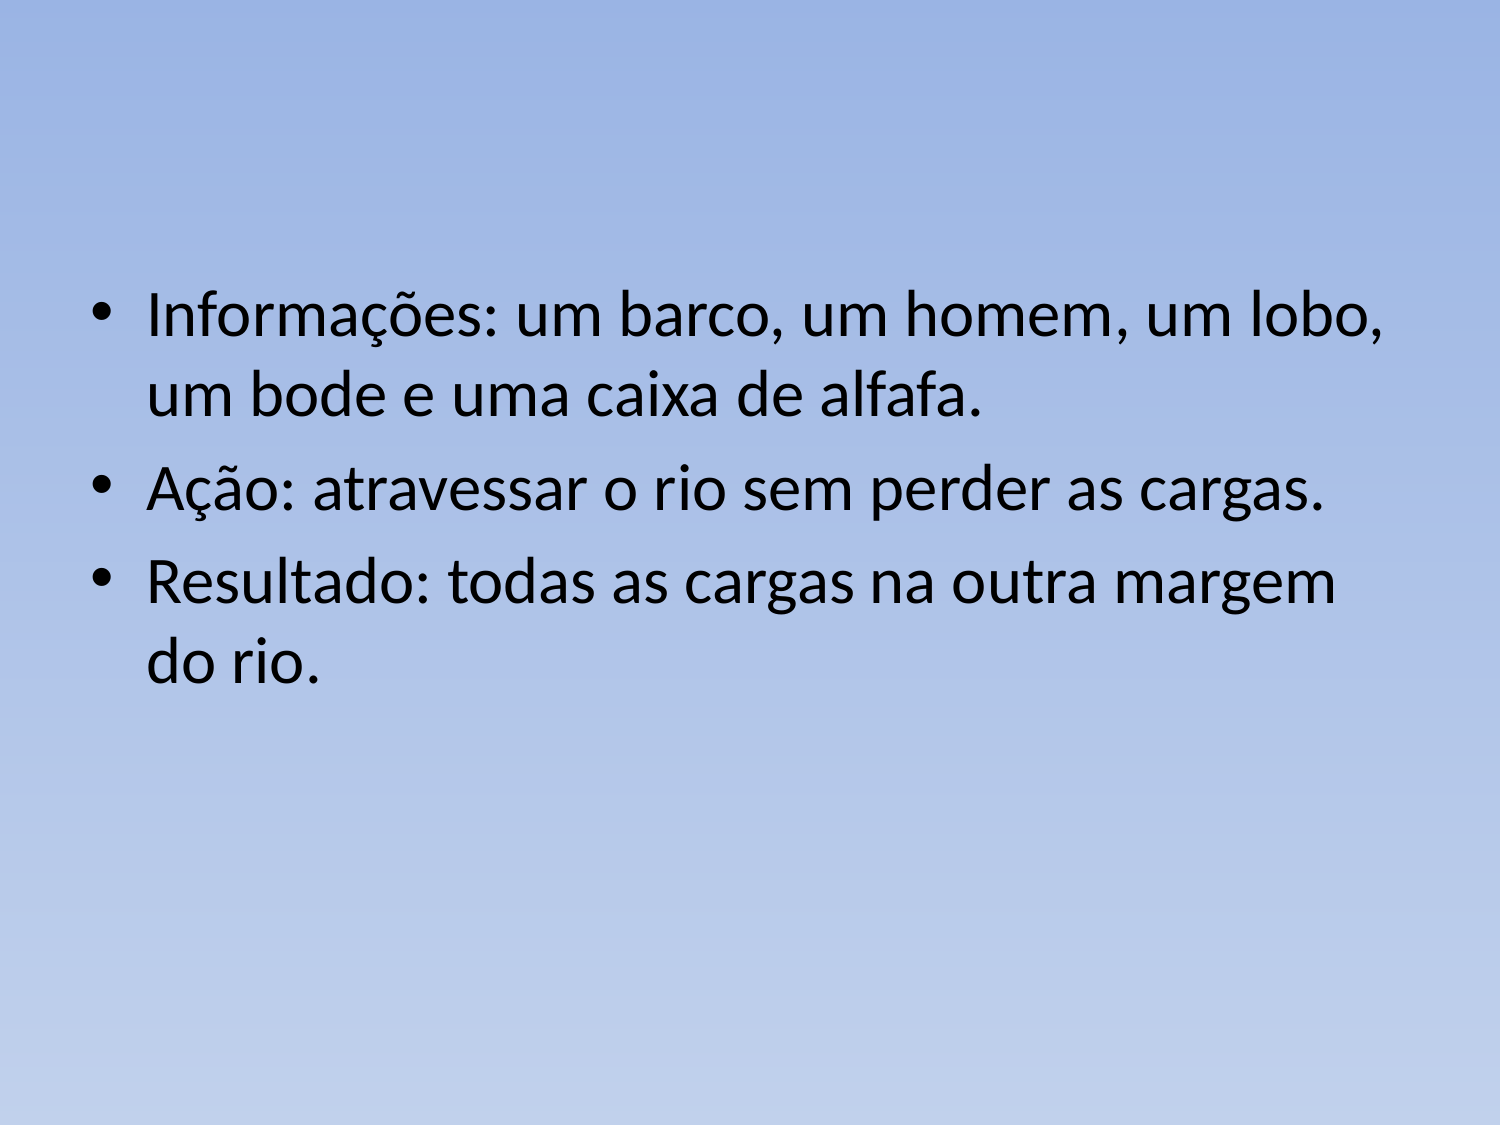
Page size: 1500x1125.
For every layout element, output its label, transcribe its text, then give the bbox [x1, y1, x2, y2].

list Informações: um barco, um homem, um lobo, um bode e uma caixa de alfafa. Ação: atravessar o rio sem perder as cargas. Resultado: todas as cargas na outra margem do rio. [75, 262, 1425, 1005]
